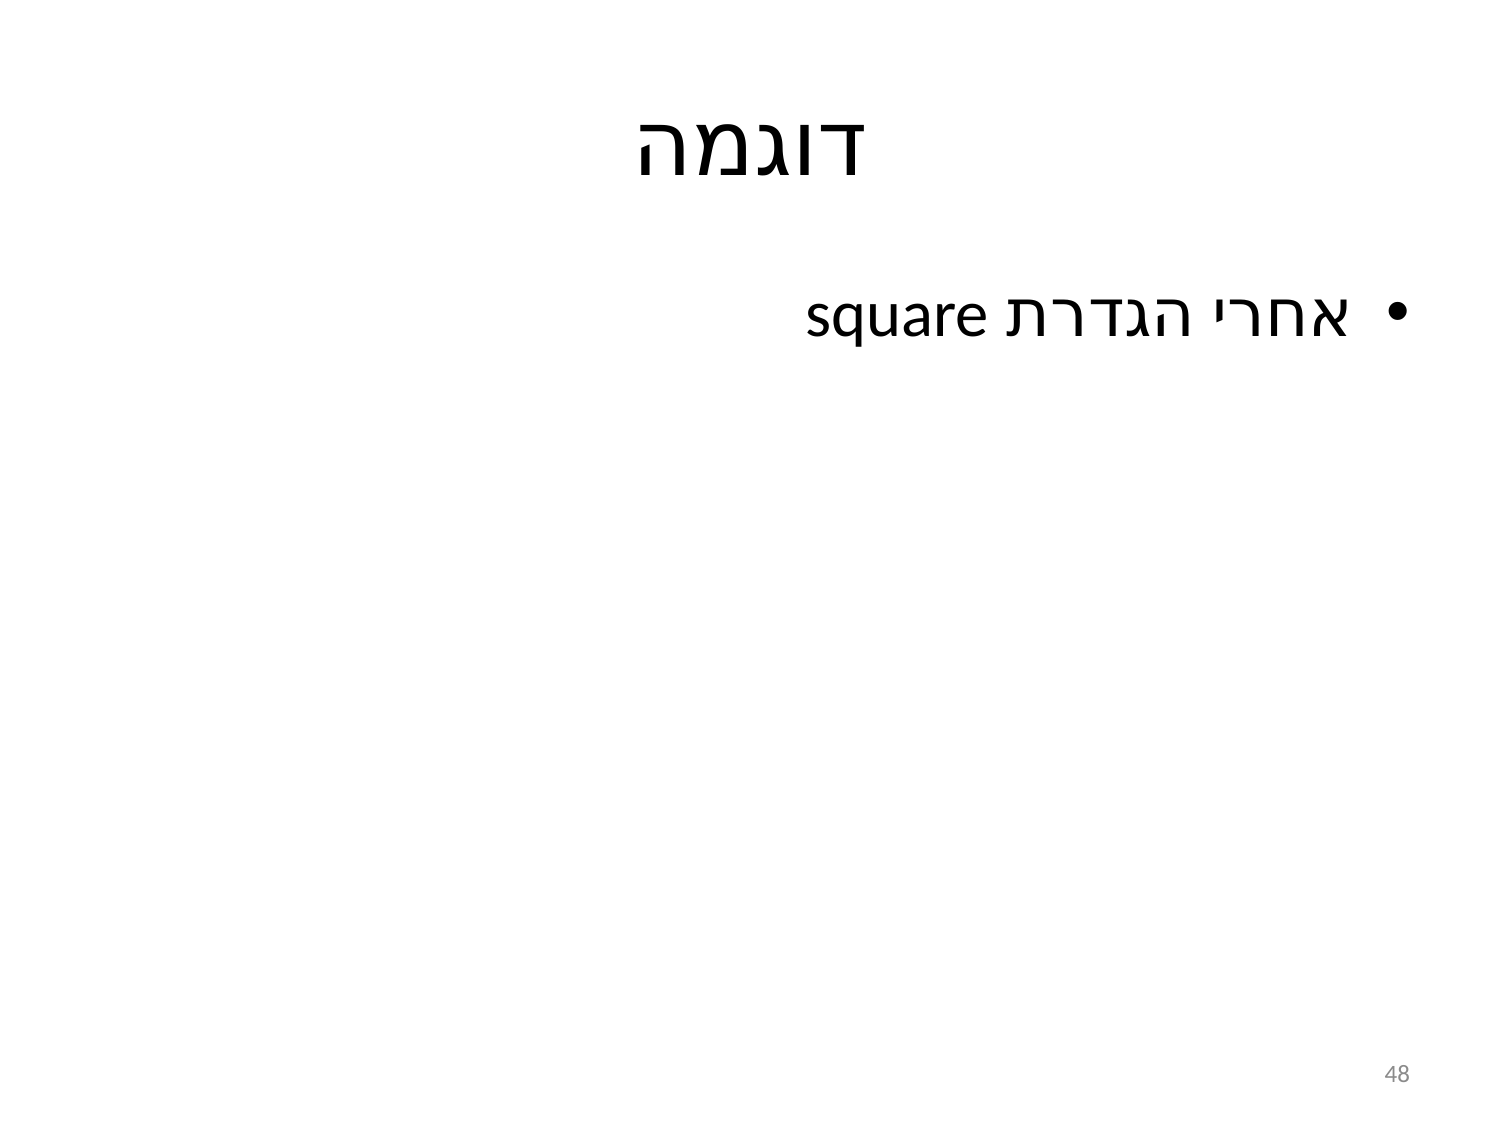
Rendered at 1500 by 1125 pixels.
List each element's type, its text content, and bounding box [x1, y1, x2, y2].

list אחרי הגדרת square [75, 262, 1425, 1005]
slide_number 48 [1074, 1042, 1425, 1103]
title דוגמה [75, 45, 1425, 233]
